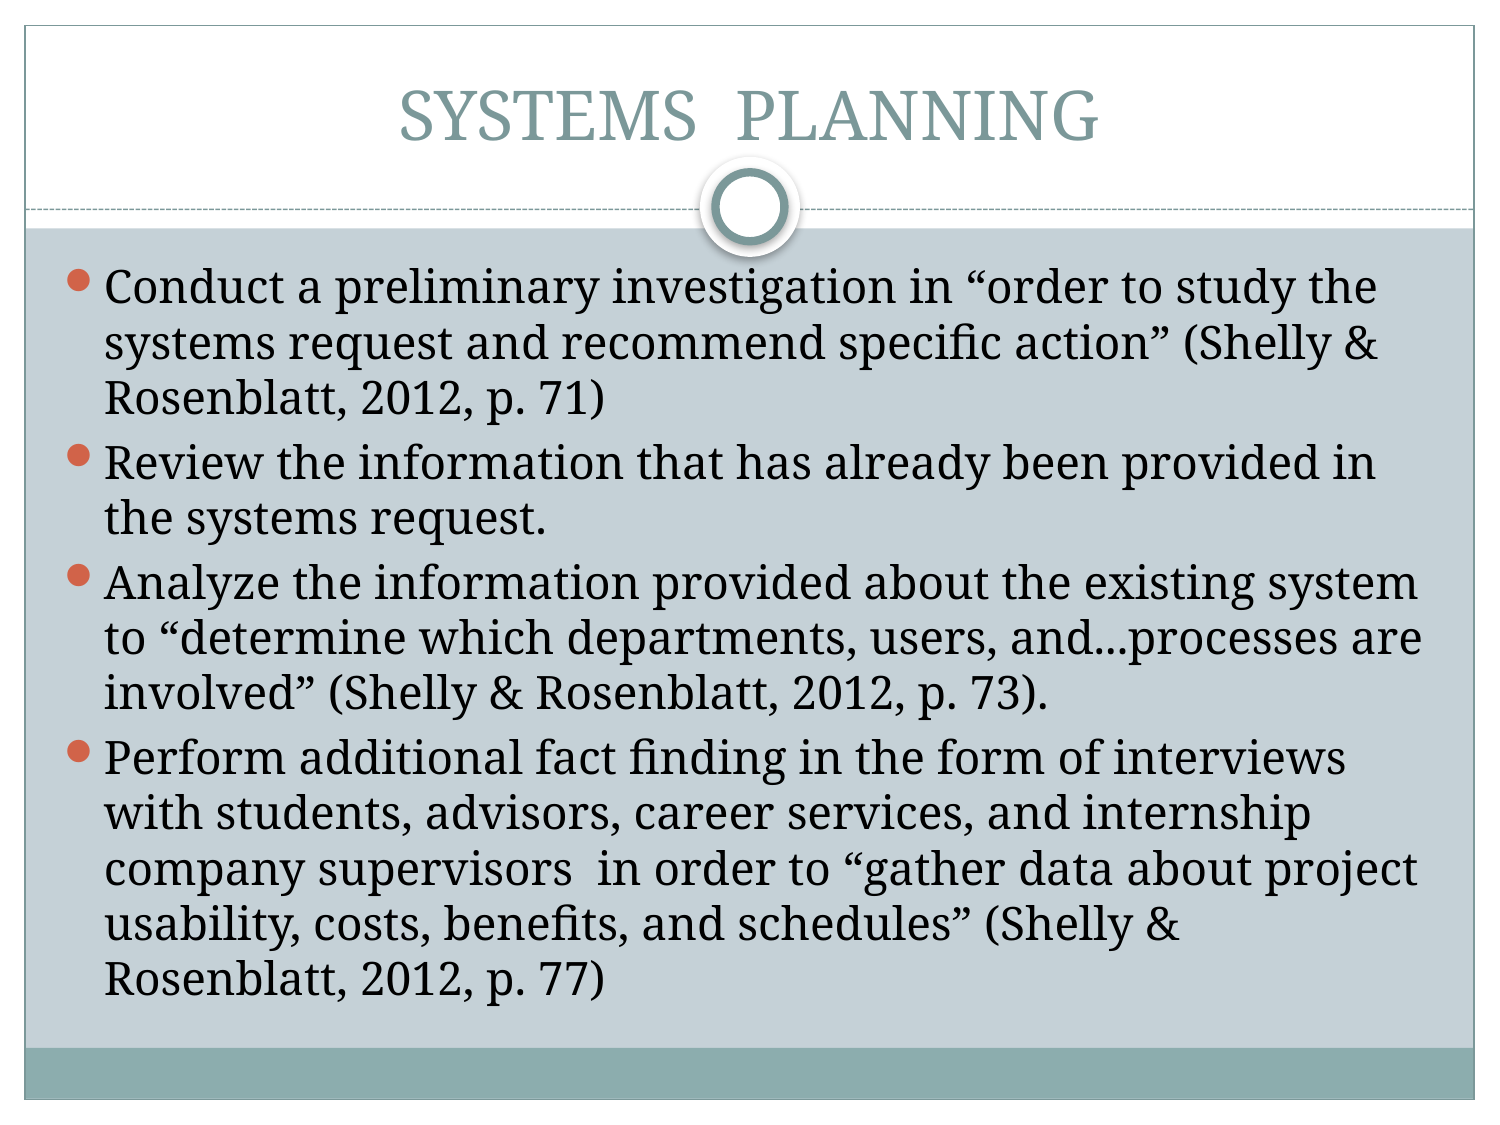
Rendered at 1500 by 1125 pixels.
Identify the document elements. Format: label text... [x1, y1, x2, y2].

title SYSTEMS PLANNING [49, 37, 1450, 162]
list Conduct a preliminary investigation in “order to study the systems request and recommend specific action” (Shelly & Rosenblatt, 2012, p. 71) Review the information that has already been provided in the systems request. Analyze the information provided about the existing system to “determine which departments, users, and...processes are involved” (Shelly & Rosenblatt, 2012, p. 73). Perform additional fact finding in the form of interviews with students, advisors, career services, and internship company supervisors in order to “gather data about project usability, costs, benefits, and schedules” (Shelly & Rosenblatt, 2012, p. 77) [49, 250, 1445, 1075]
